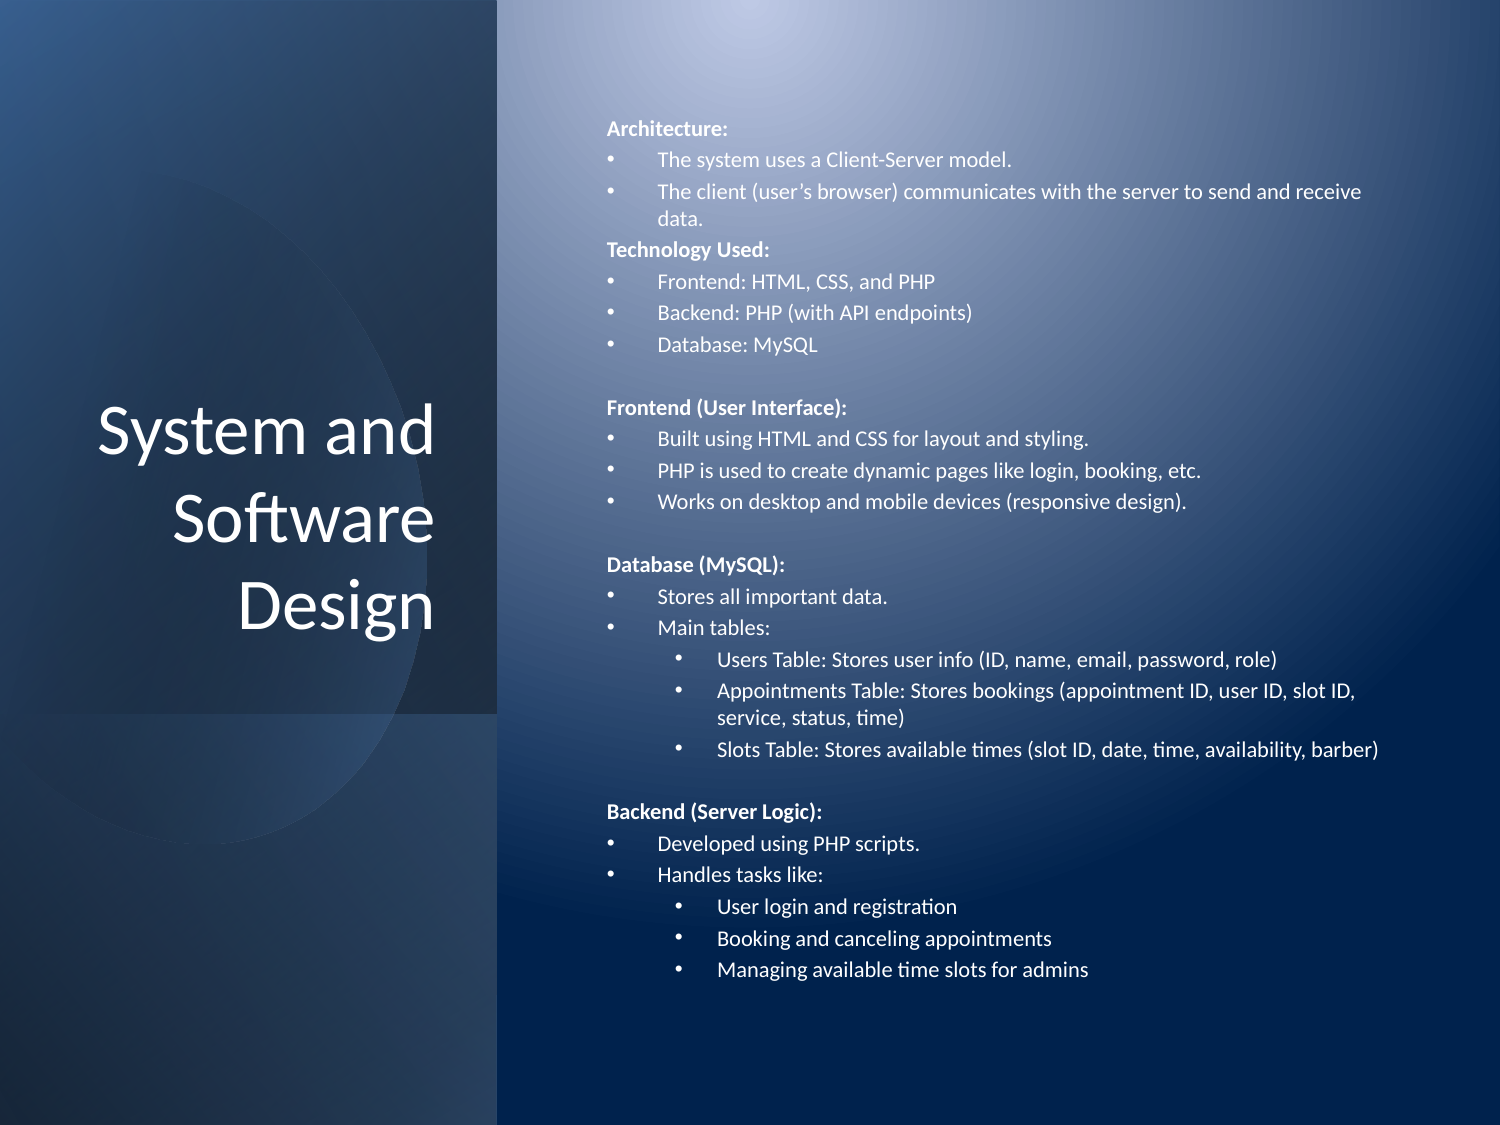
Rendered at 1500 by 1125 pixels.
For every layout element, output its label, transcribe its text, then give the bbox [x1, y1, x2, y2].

title System and Software Design [57, 96, 452, 652]
text_box [499, 0, 1500, 1125]
text_box [0, 0, 499, 1125]
list Architecture: The system uses a Client-Server model. The client (user’s browser) communicates with the server to send and receive data. Technology Used: Frontend: HTML, CSS, and PHP Backend: PHP (with API endpoints) Database: MySQL Frontend (User Interface): Built using HTML and CSS for layout and styling. PHP is used to create dynamic pages like login, booking, etc. Works on desktop and mobile devices (responsive design). Database (MySQL): Stores all important data. Main tables: Users Table: Stores user info (ID, name, email, password, role) Appointments Table: Stores bookings (appointment ID, user ID, slot ID, service, status, time) Slots Table: Stores available times (slot ID, date, time, availability, barber) Backend (Server Logic): Developed using PHP scripts. Handles tasks like: User login and registration Booking and canceling appointments Managing available time slots for admins [591, 106, 1399, 1017]
